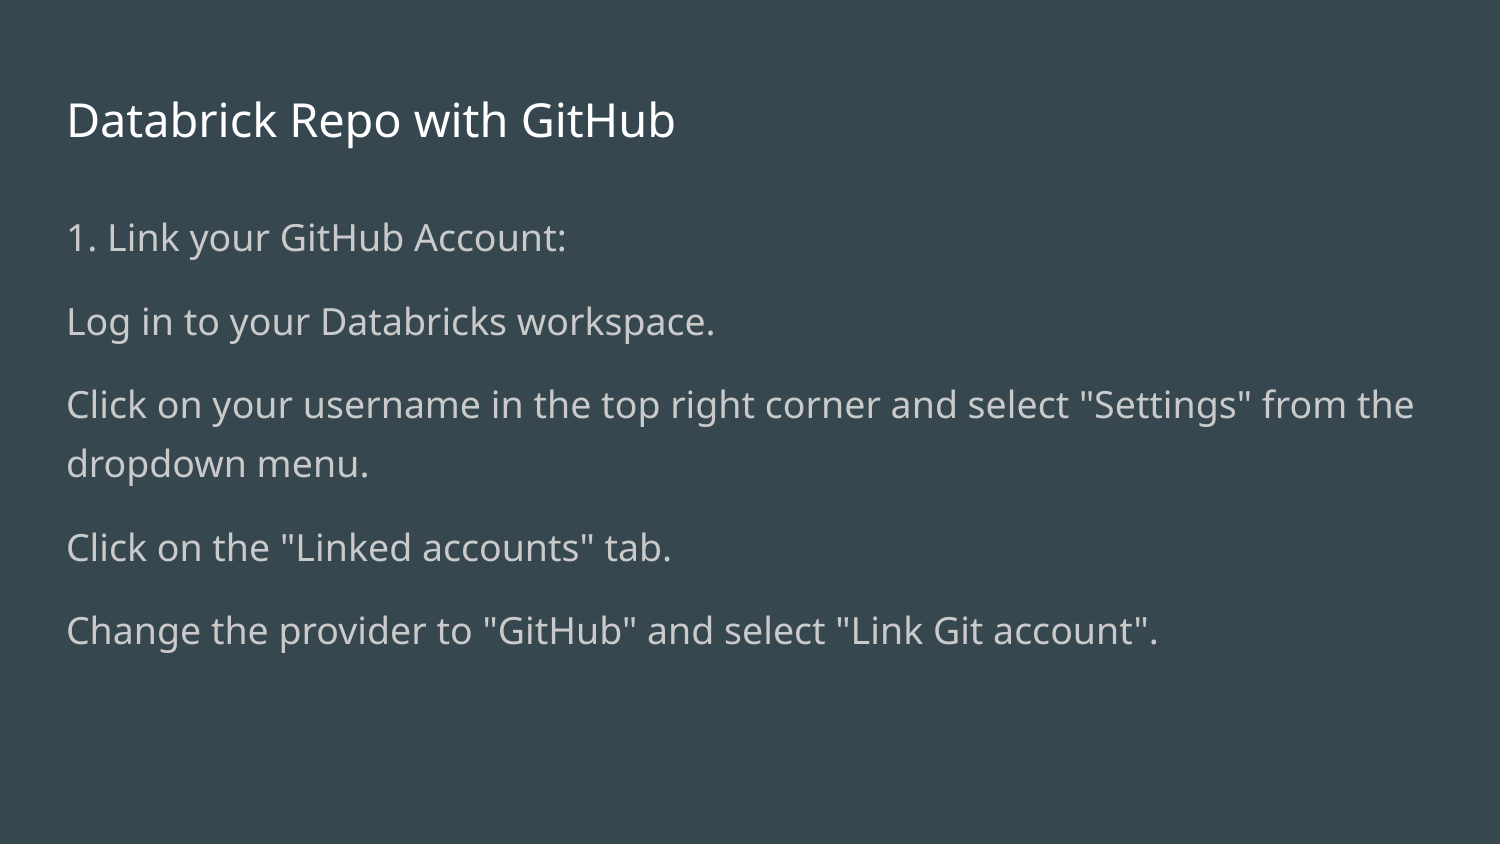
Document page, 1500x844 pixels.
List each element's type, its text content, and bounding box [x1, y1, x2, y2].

list 1. Link your GitHub Account: Log in to your Databricks workspace. Click on your username in the top right corner and select "Settings" from the dropdown menu. Click on the "Linked accounts" tab. Change the provider to "GitHub" and select "Link Git account". [51, 189, 1449, 750]
title Databrick Repo with GitHub [51, 72, 1449, 167]
